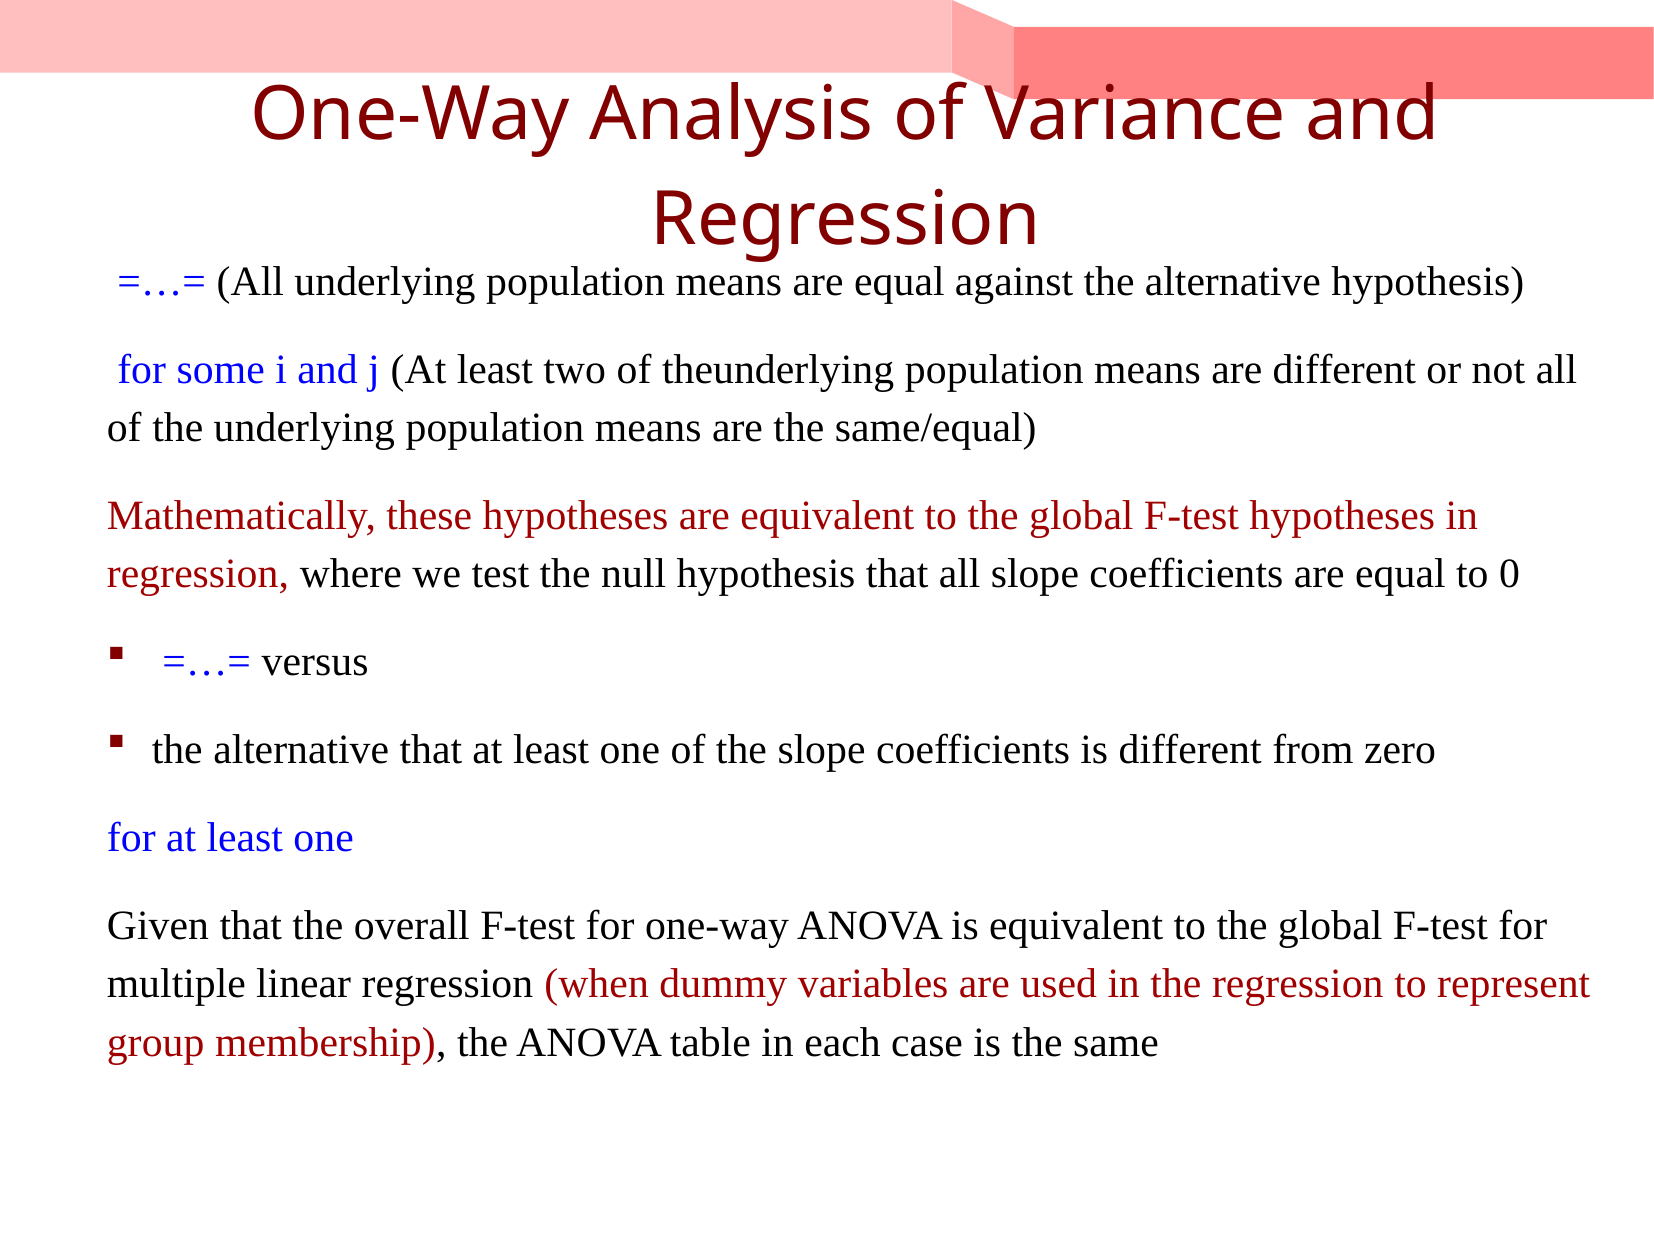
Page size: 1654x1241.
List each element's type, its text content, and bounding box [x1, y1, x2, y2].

title One-Way Analysis of Variance and Regression [51, 50, 1640, 258]
